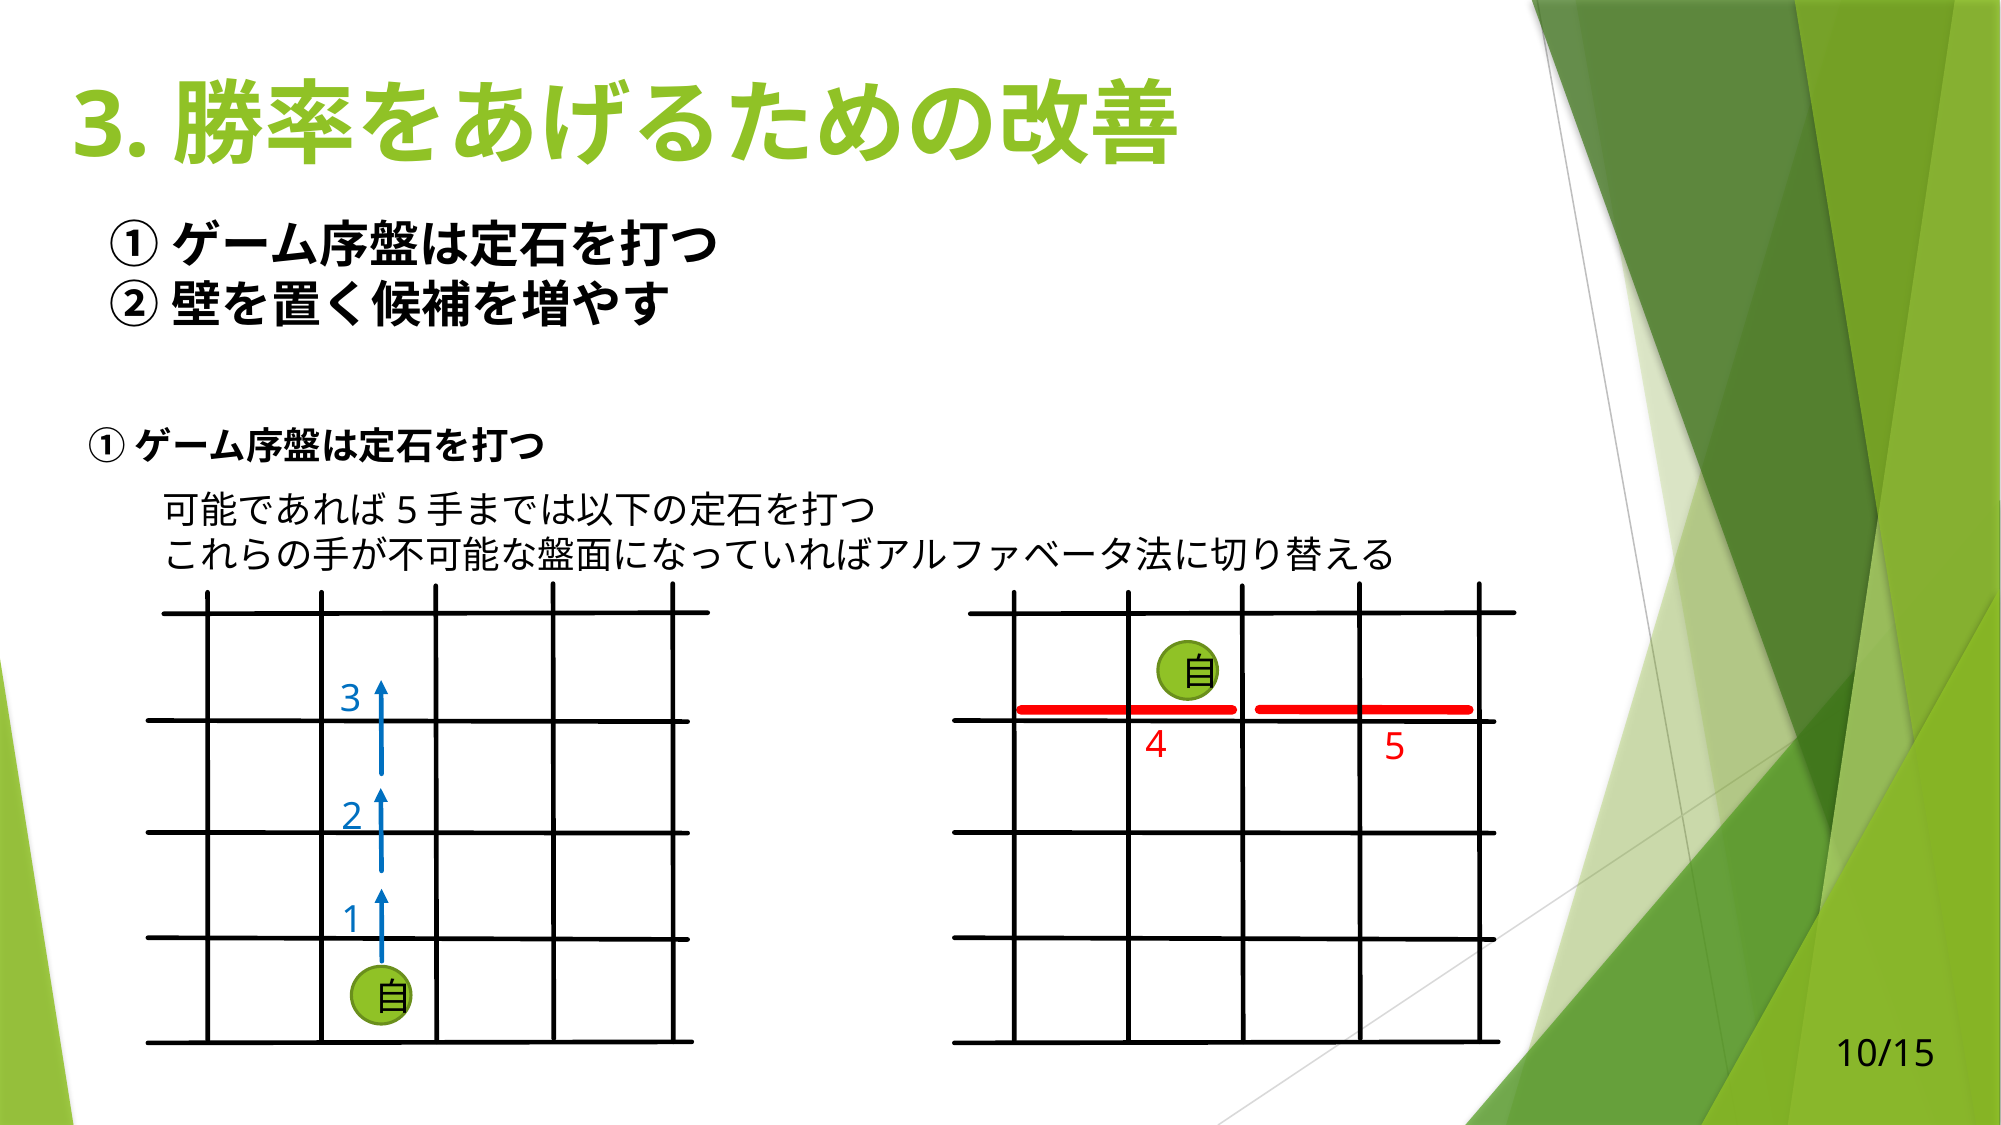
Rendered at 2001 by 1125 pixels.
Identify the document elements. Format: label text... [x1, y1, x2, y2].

text_box ①ゲーム序盤は定石を打つ ②壁を置く候補を増やす [94, 205, 1198, 341]
text_box 3.勝率をあげるための改善 [57, 57, 1480, 178]
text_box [147, 719, 316, 723]
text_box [678, 719, 689, 723]
text_box 4 [1133, 732, 1189, 773]
text_box 1 [327, 887, 385, 936]
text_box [1485, 719, 1495, 723]
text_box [559, 719, 667, 723]
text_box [953, 719, 1122, 723]
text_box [327, 719, 375, 723]
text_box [386, 719, 547, 723]
text_box ①ゲーム序盤は定石を打つ [73, 415, 852, 475]
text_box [1365, 719, 1473, 723]
text_box 可能であれば5手までは以下の定石を打つ これらの手が不可能な盤面になっていればアルファベータ法に切り替える [147, 478, 1515, 584]
text_box 3 [327, 667, 383, 719]
text_box 自 [349, 965, 413, 1026]
text_box 5 [1369, 732, 1427, 775]
text_box 2 [327, 784, 385, 831]
text_box 自 [1156, 640, 1220, 701]
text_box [1133, 719, 1354, 723]
slide_number 10/15 [1804, 1021, 1950, 1082]
